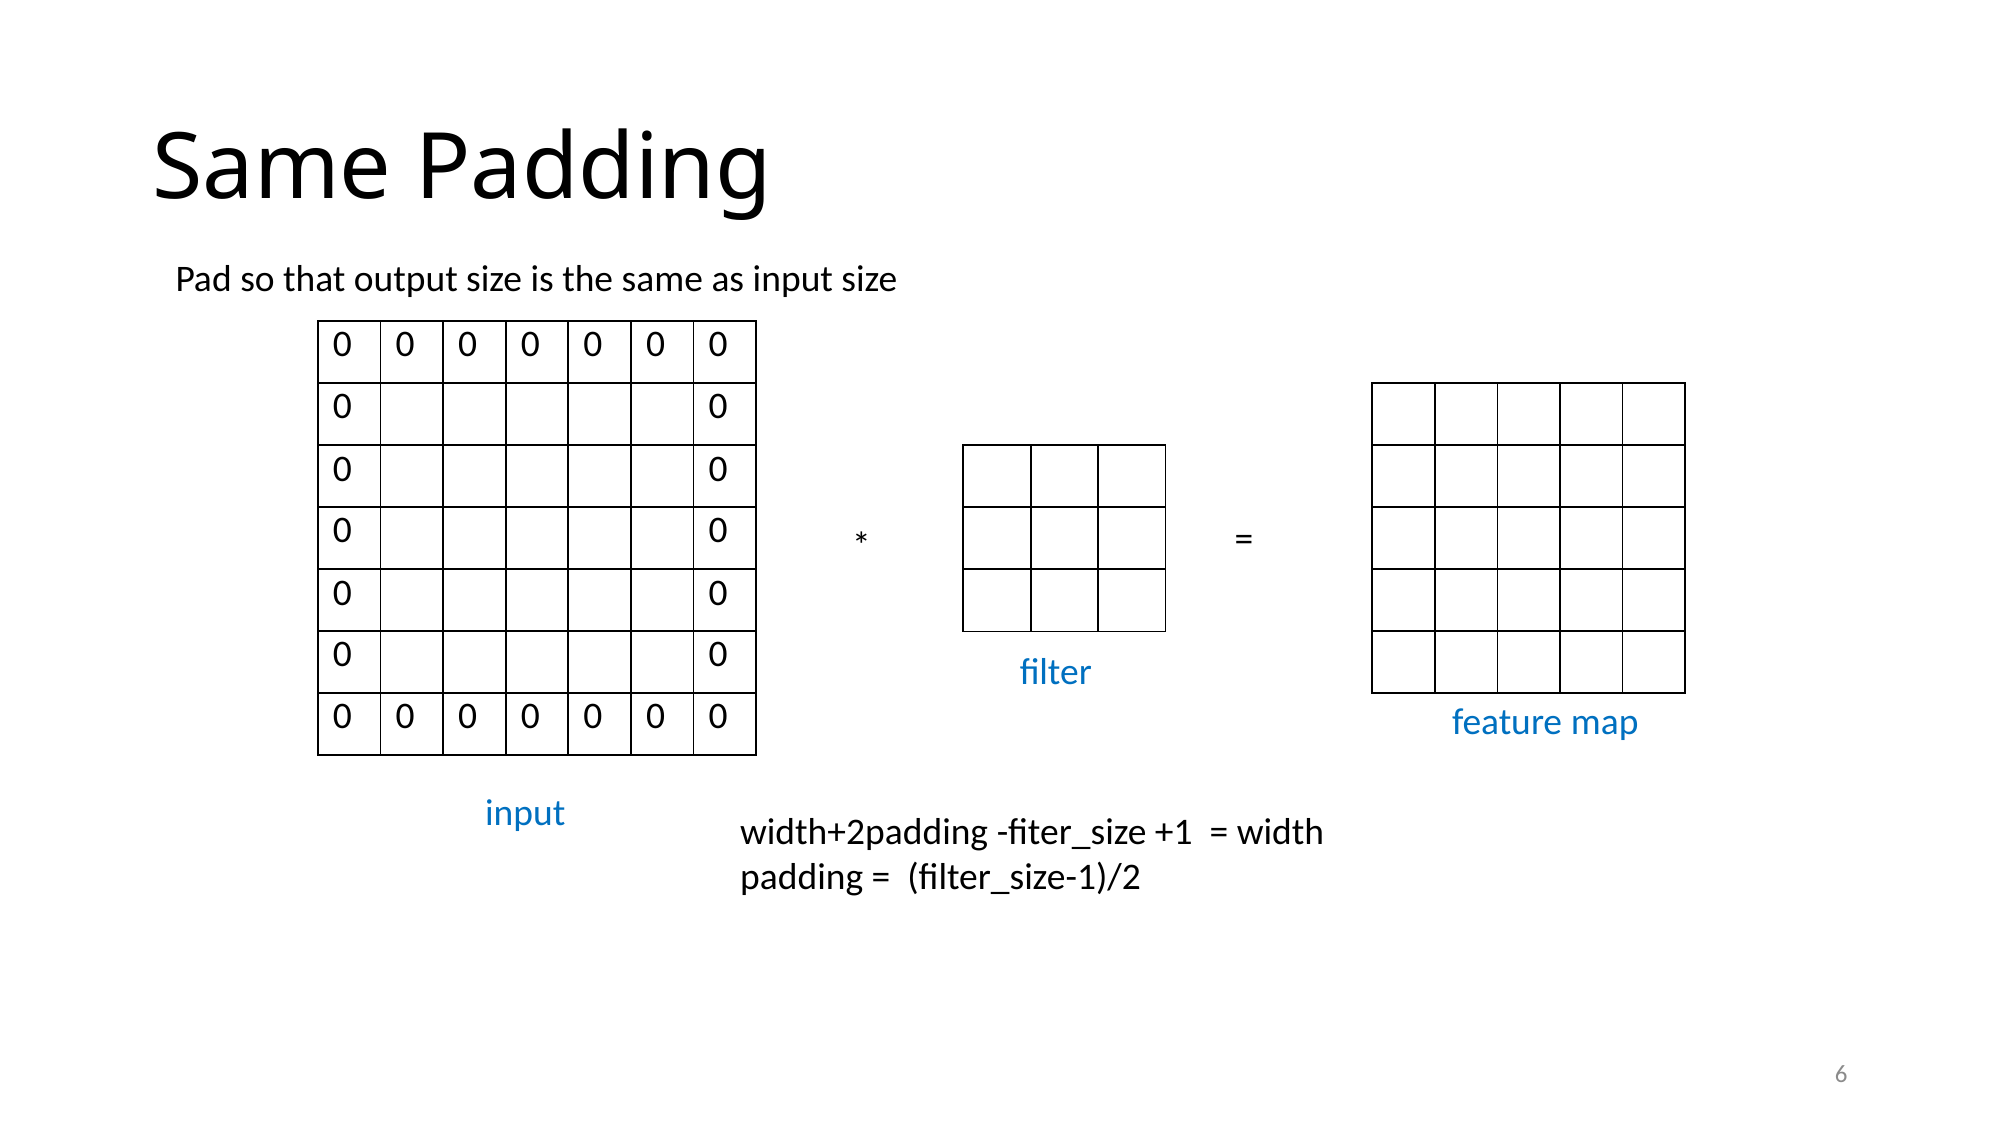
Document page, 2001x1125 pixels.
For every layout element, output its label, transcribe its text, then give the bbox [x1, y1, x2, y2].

table_cell [1561, 570, 1622, 630]
table_header [1373, 384, 1434, 444]
text_box * [837, 513, 886, 574]
table_cell [1623, 570, 1684, 630]
table_cell [381, 632, 442, 692]
table_cell 0 [381, 694, 442, 754]
title Same Padding [137, 59, 1863, 278]
table_cell 0 [319, 570, 380, 630]
table_cell 0 [694, 508, 755, 568]
table_cell 0 [694, 446, 755, 506]
table_header [1561, 384, 1622, 444]
table_cell [569, 446, 630, 506]
table_cell 0 [694, 694, 755, 754]
table_cell [1032, 508, 1097, 568]
table_cell [1561, 508, 1622, 568]
text_box width+2padding -fiter_size +1 = width padding = (filter_size-1)/2 [725, 799, 1340, 950]
table_cell 0 [319, 446, 380, 506]
table_header [1498, 384, 1559, 444]
table_cell [1623, 632, 1684, 692]
table_cell [1561, 632, 1622, 689]
table_header 0 [632, 322, 693, 382]
table_cell 0 [319, 384, 380, 444]
table_cell [444, 384, 505, 444]
table_cell [964, 570, 1030, 631]
table_cell [1099, 508, 1165, 568]
table_cell [507, 508, 567, 568]
table_cell [632, 446, 693, 506]
table_cell [507, 446, 567, 506]
table_header [1032, 446, 1097, 506]
table_cell [632, 384, 693, 444]
table_cell 0 [694, 384, 755, 444]
table_cell 0 [319, 508, 380, 568]
table_cell 0 [632, 694, 693, 754]
table_header 0 [694, 322, 755, 382]
table_cell [1032, 570, 1097, 631]
table_cell [1373, 446, 1434, 506]
table_cell 0 [507, 694, 567, 754]
table_cell [1498, 570, 1559, 630]
table_cell [1498, 632, 1559, 689]
table_cell [1623, 508, 1684, 568]
slide_number 6 [1412, 1042, 1863, 1103]
table_cell [569, 632, 630, 692]
text_box input [470, 780, 589, 841]
table_cell [381, 384, 442, 444]
table_cell [1498, 446, 1559, 506]
table_cell [569, 508, 630, 568]
table_cell [444, 508, 505, 568]
table_header [1099, 446, 1165, 506]
table_cell [507, 570, 567, 630]
table_cell [444, 570, 505, 630]
table_cell [381, 570, 442, 630]
table_header 0 [507, 322, 567, 382]
table_cell [1436, 570, 1497, 630]
table_cell 0 [319, 694, 380, 754]
table_cell [1373, 632, 1434, 692]
table_cell [381, 446, 442, 506]
table_cell [1099, 570, 1165, 631]
table_cell [632, 570, 693, 630]
table_cell 0 [569, 694, 630, 754]
table_cell [632, 632, 693, 692]
table_cell [1436, 446, 1497, 506]
table_header 0 [319, 322, 380, 382]
table_header 0 [569, 322, 630, 382]
table_cell 0 [444, 694, 505, 754]
table_cell [507, 384, 567, 444]
table_cell 0 [694, 570, 755, 630]
table_cell [1373, 570, 1434, 630]
table_header [964, 446, 1030, 506]
table_cell [964, 508, 1030, 568]
text_box filter [1005, 639, 1107, 700]
table_cell [444, 446, 505, 506]
table_cell [569, 570, 630, 630]
table_header [1436, 384, 1497, 444]
text_box = [1219, 506, 1269, 567]
table_header 0 [381, 322, 442, 382]
table_cell [1436, 632, 1497, 692]
table_cell [381, 508, 442, 568]
table_cell [1436, 508, 1497, 568]
text_box feature map [1437, 689, 1654, 750]
table_cell 0 [694, 632, 755, 692]
table_cell [1373, 508, 1434, 568]
table_cell [569, 384, 630, 444]
table_cell 0 [319, 632, 380, 692]
table_cell [444, 632, 505, 692]
table_cell [1498, 508, 1559, 568]
table_cell [1561, 446, 1622, 506]
table_cell [632, 508, 693, 568]
table_header [1623, 384, 1684, 444]
table_cell [507, 632, 567, 692]
text_box Pad so that output size is the same as input size [160, 246, 914, 307]
table_header 0 [444, 322, 505, 382]
table_cell [1623, 446, 1684, 506]
